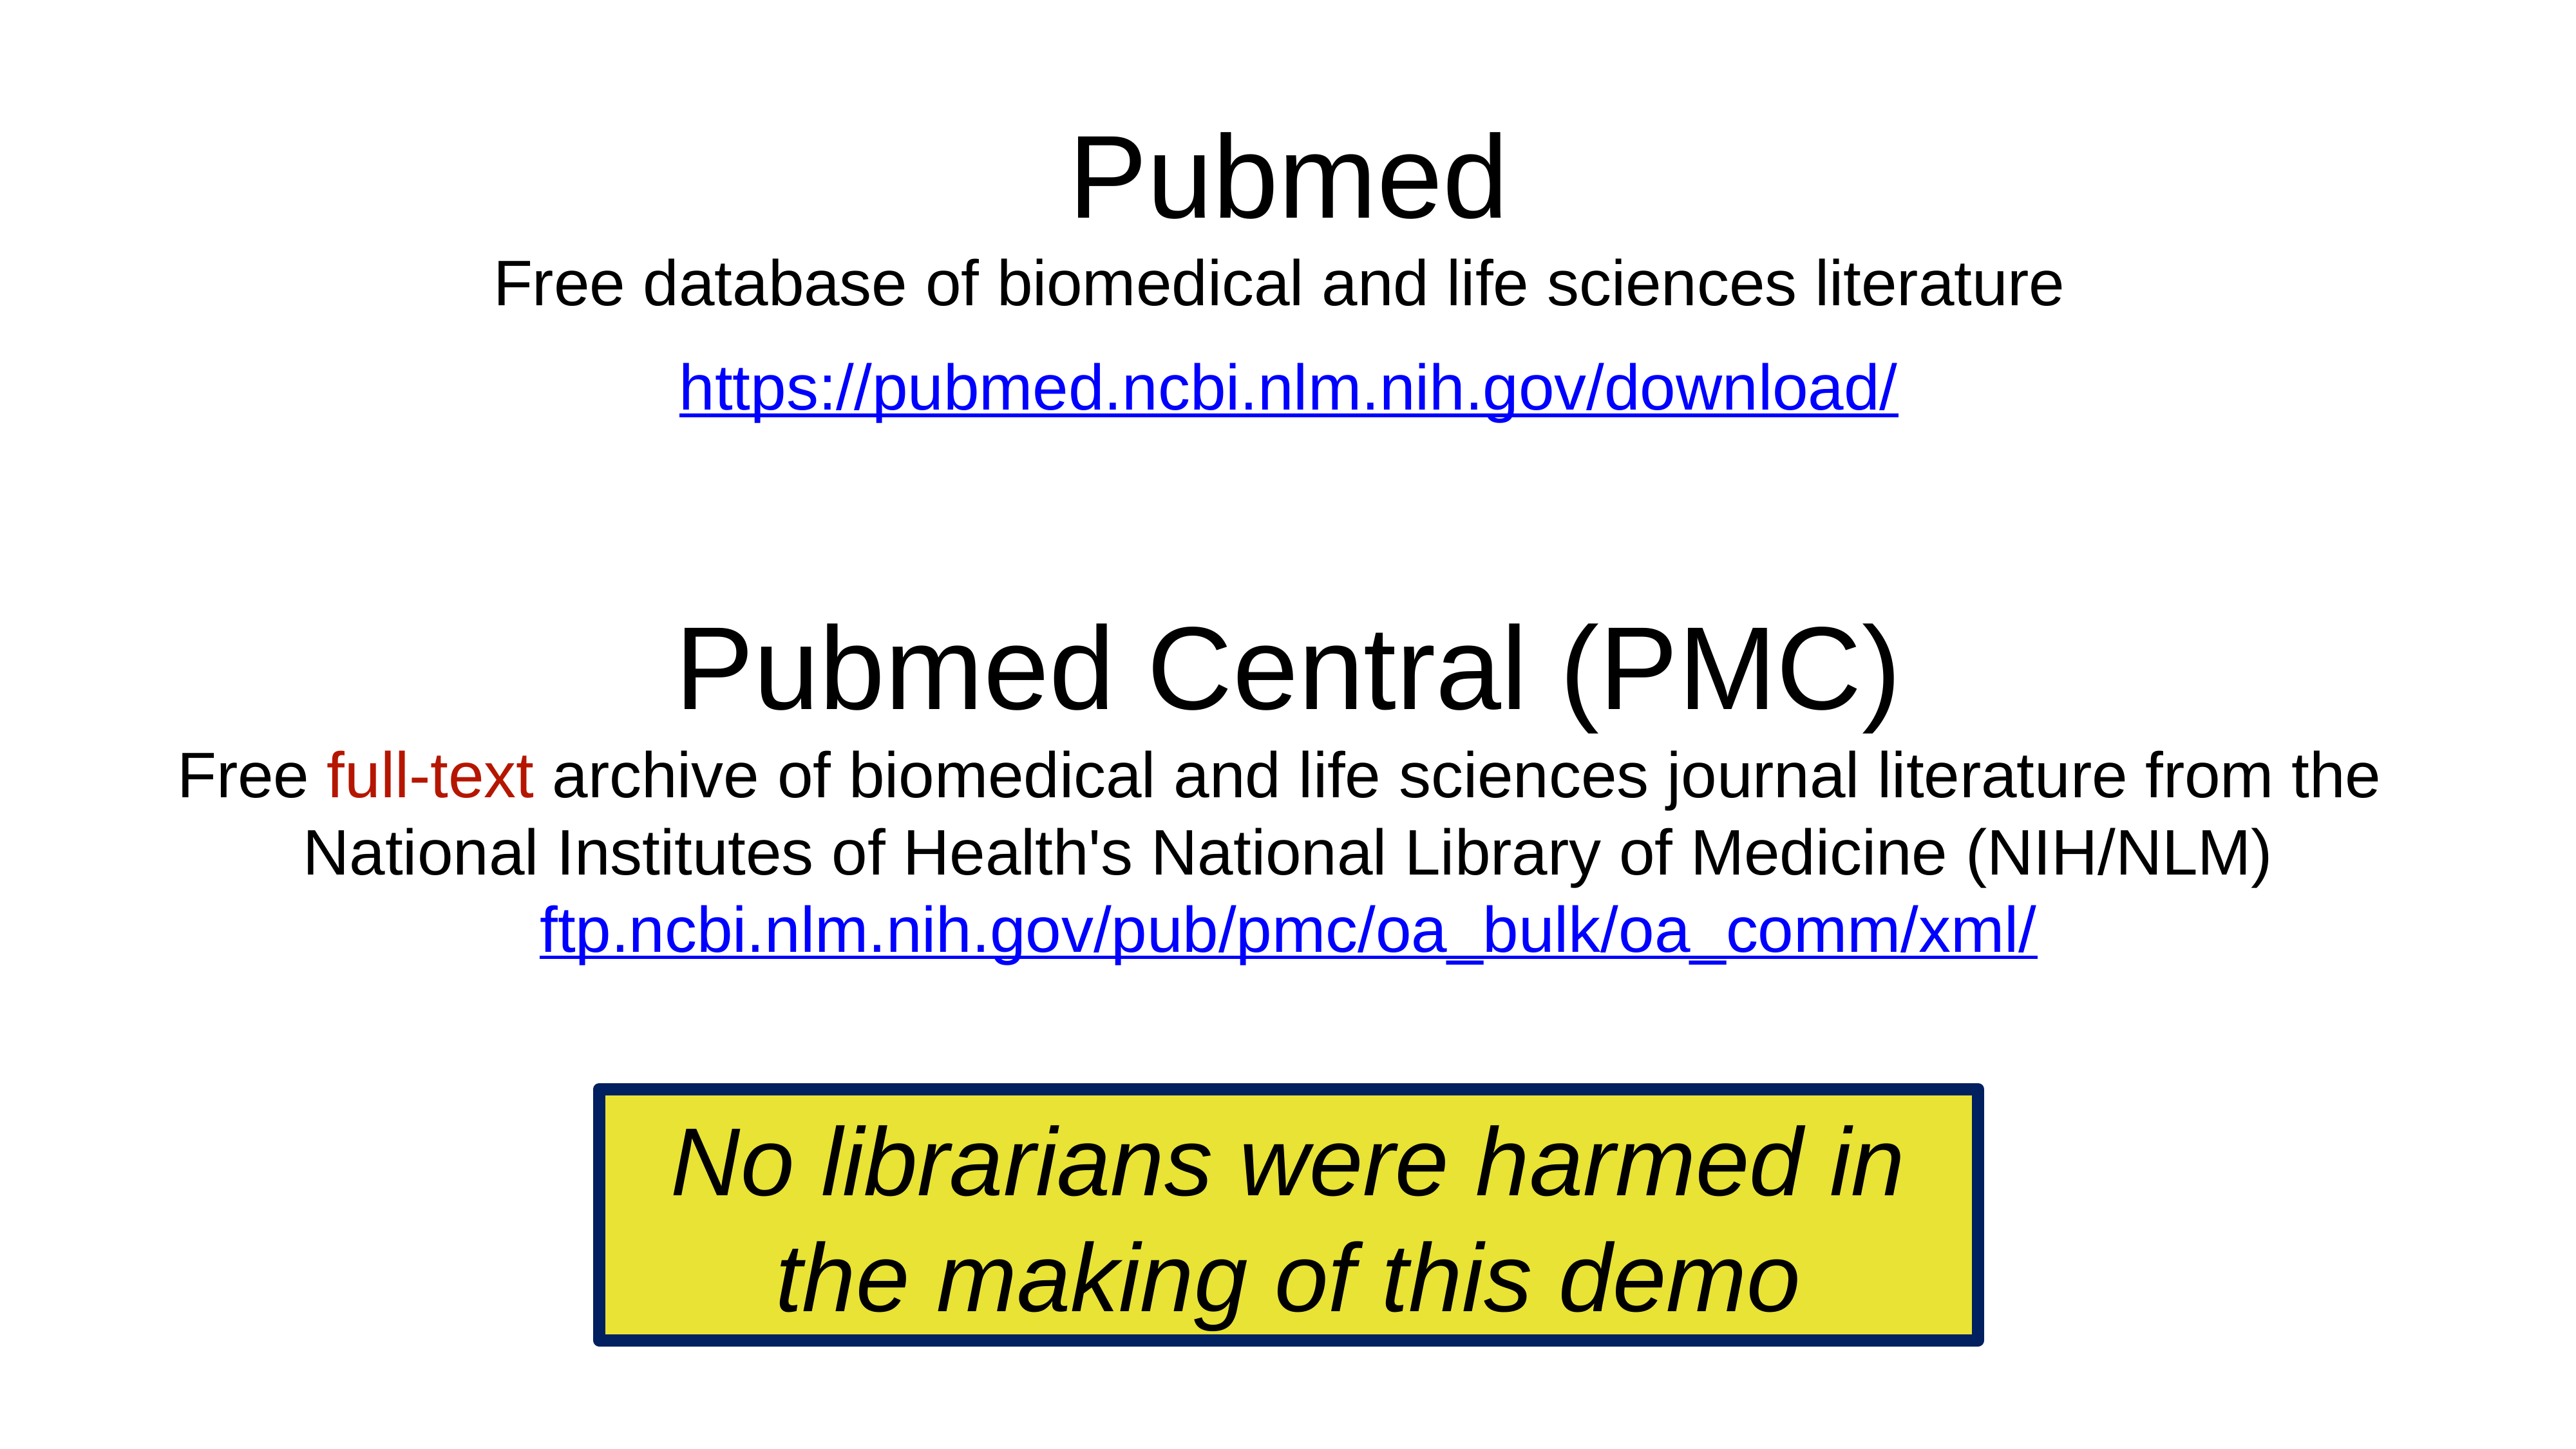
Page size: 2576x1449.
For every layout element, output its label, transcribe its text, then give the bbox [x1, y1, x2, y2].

title Pubmed Free database of biomedical and life sciences literature https://pubmed.ncbi.nlm.nih.gov/download/ Pubmed Central (PMC) Free full-text archive of biomedical and life sciences journal literature from the National Institutes of Health's National Library of Medicine (NIH/NLM) ftp.ncbi.nlm.nih.gov/pub/pmc/oa_bulk/oa_comm/xml/ [0, 55, 2576, 1009]
text_box No librarians were harmed in the making of this demo [599, 1089, 1978, 1341]
